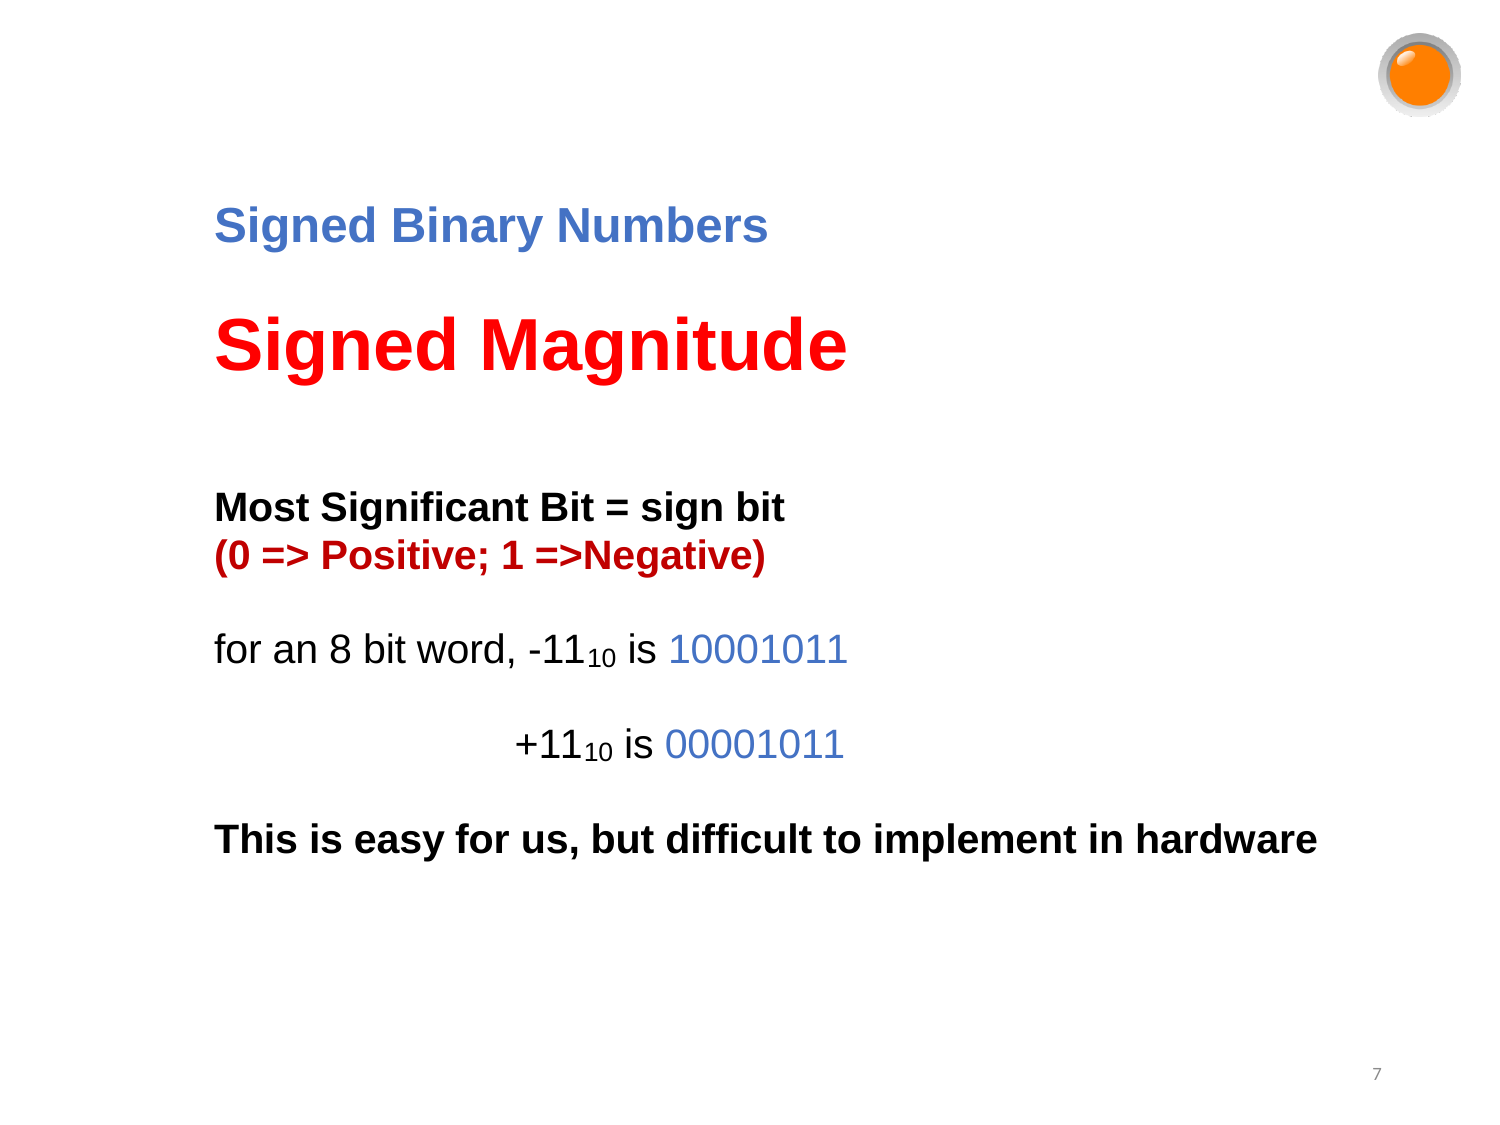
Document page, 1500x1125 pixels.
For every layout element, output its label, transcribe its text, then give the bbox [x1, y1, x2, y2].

slide_number 7 [1059, 1042, 1397, 1103]
picture [1377, 33, 1461, 117]
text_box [213, 195, 1318, 948]
